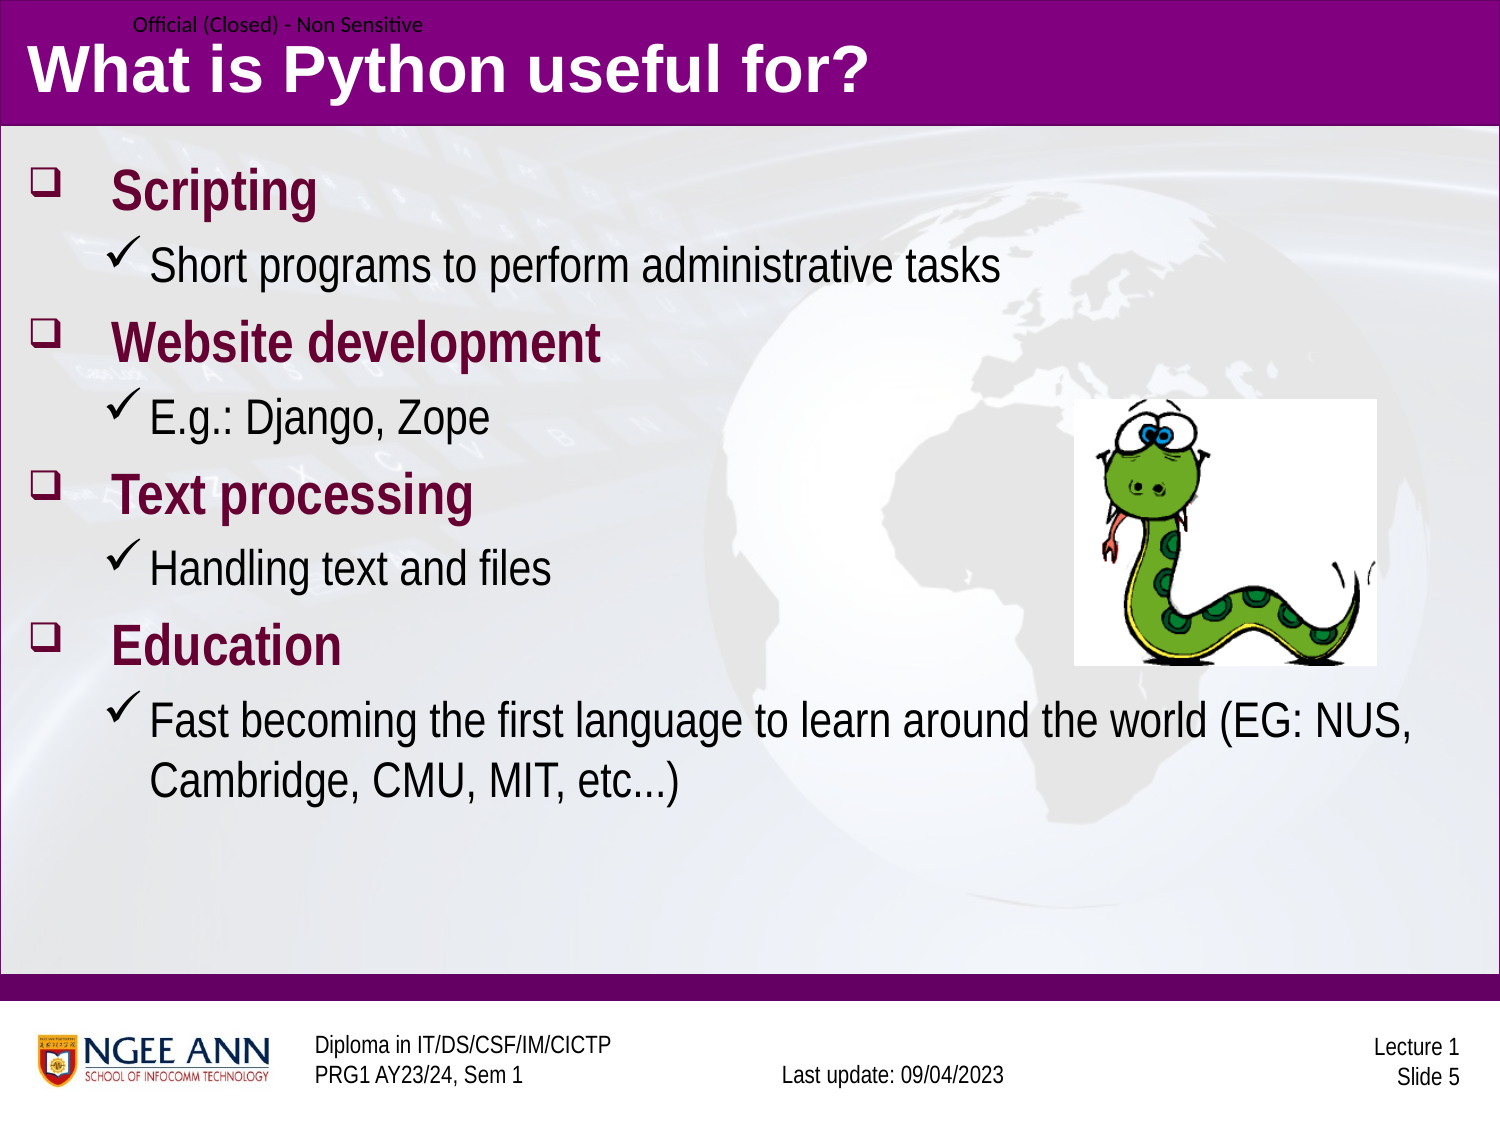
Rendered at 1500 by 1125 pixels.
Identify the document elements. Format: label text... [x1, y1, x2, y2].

picture [1074, 399, 1378, 666]
picture [12, 1012, 294, 1109]
list Scripting Short programs to perform administrative tasks Website development E.g.: Django, Zope Text processing Handling text and files Education Fast becoming the first language to learn around the world (EG: NUS, Cambridge, CMU, MIT, etc...) [12, 144, 1488, 963]
title What is Python useful for? [12, 19, 1488, 113]
